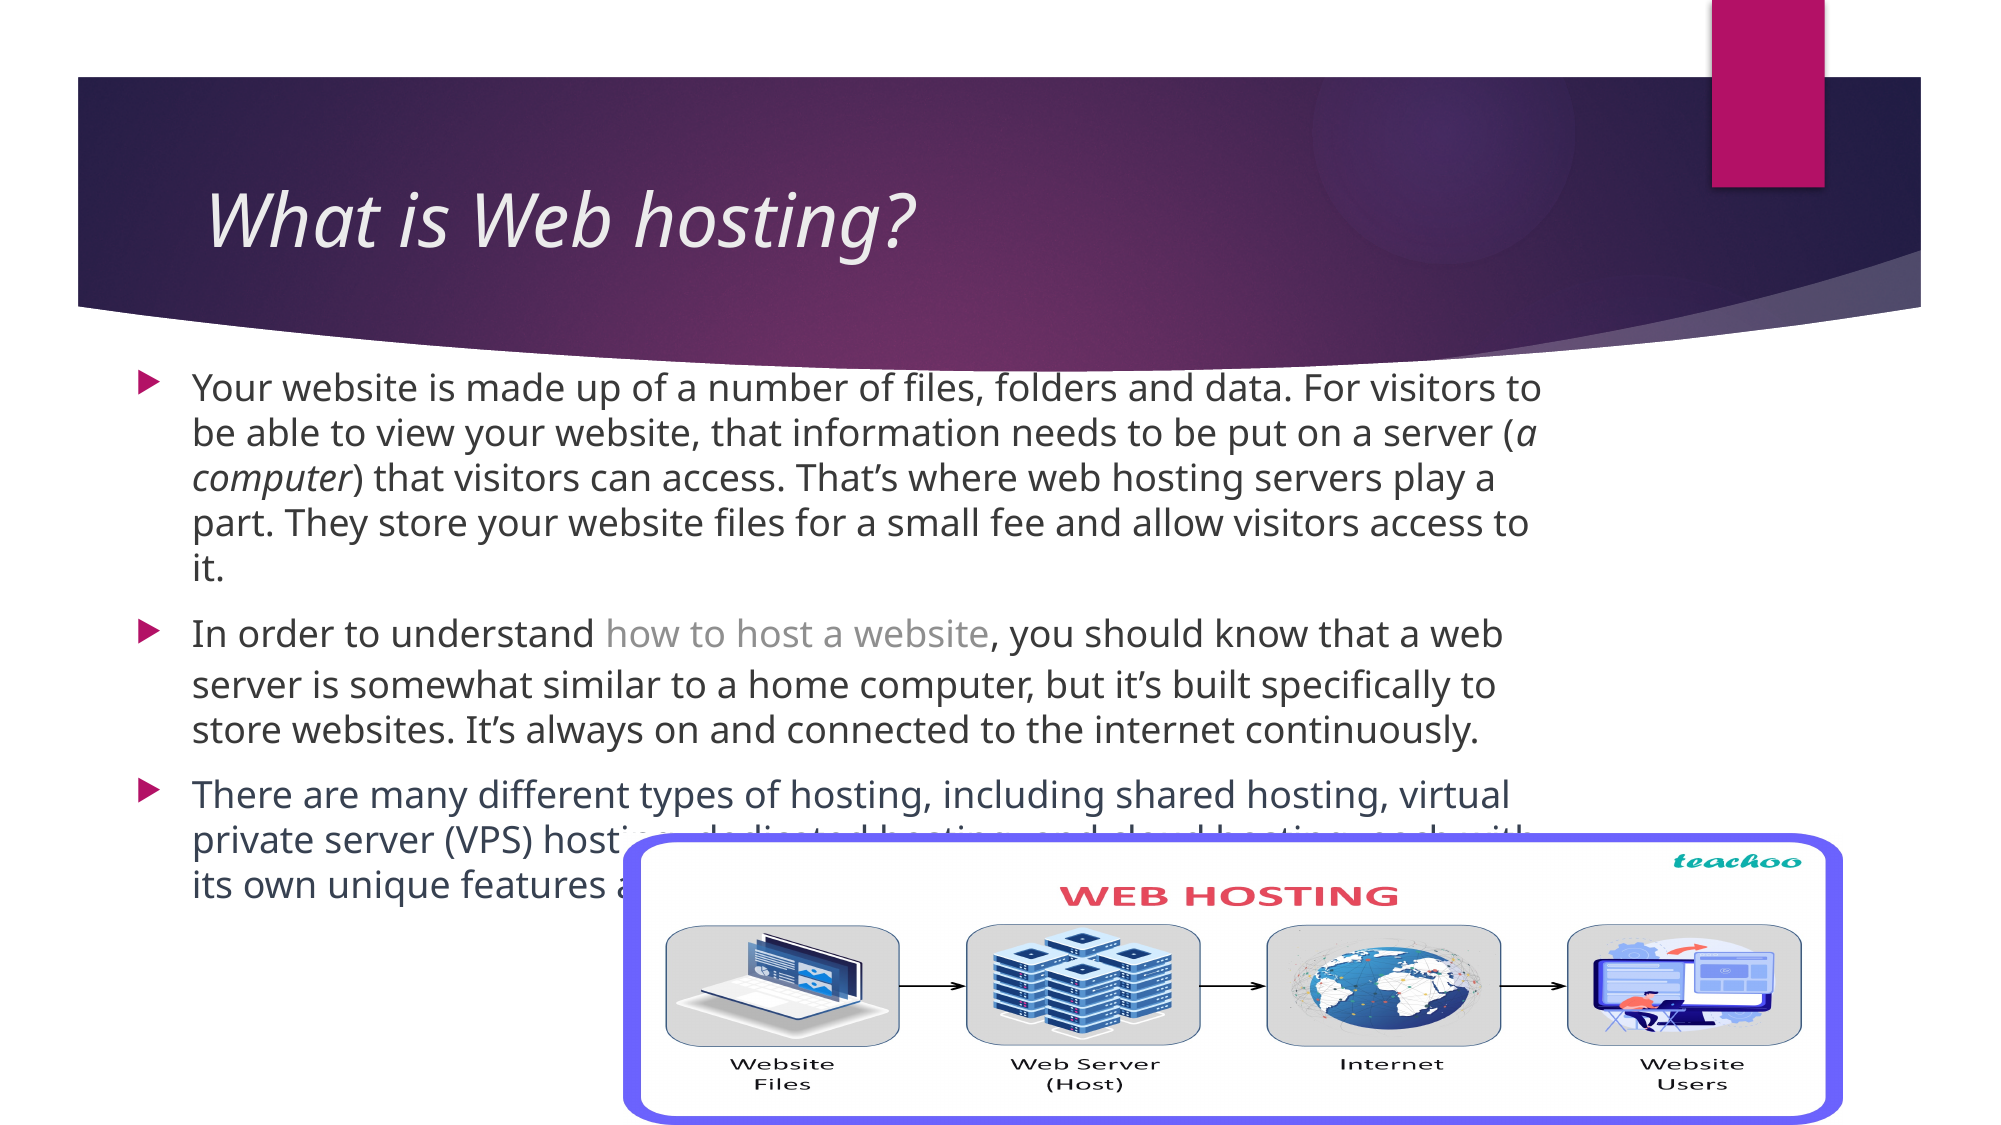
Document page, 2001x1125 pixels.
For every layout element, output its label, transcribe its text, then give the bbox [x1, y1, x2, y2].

list Your website is made up of a number of files, folders and data. For visitors to be able to view your website, that information needs to be put on a server (a computer) that visitors can access. That’s where web hosting servers play a part. They store your website files for a small fee and allow visitors access to it. In order to understand how to host a website, you should know that a web server is somewhat similar to a home computer, but it’s built specifically to store websites. It’s always on and connected to the internet continuously. There are many different types of hosting, including shared hosting, virtual private server (VPS) hosting, dedicated hosting, and cloud hosting, each with its own unique features and benefits. [120, 356, 1569, 873]
picture [623, 833, 1843, 1125]
title What is Web hosting? [189, 159, 1627, 276]
